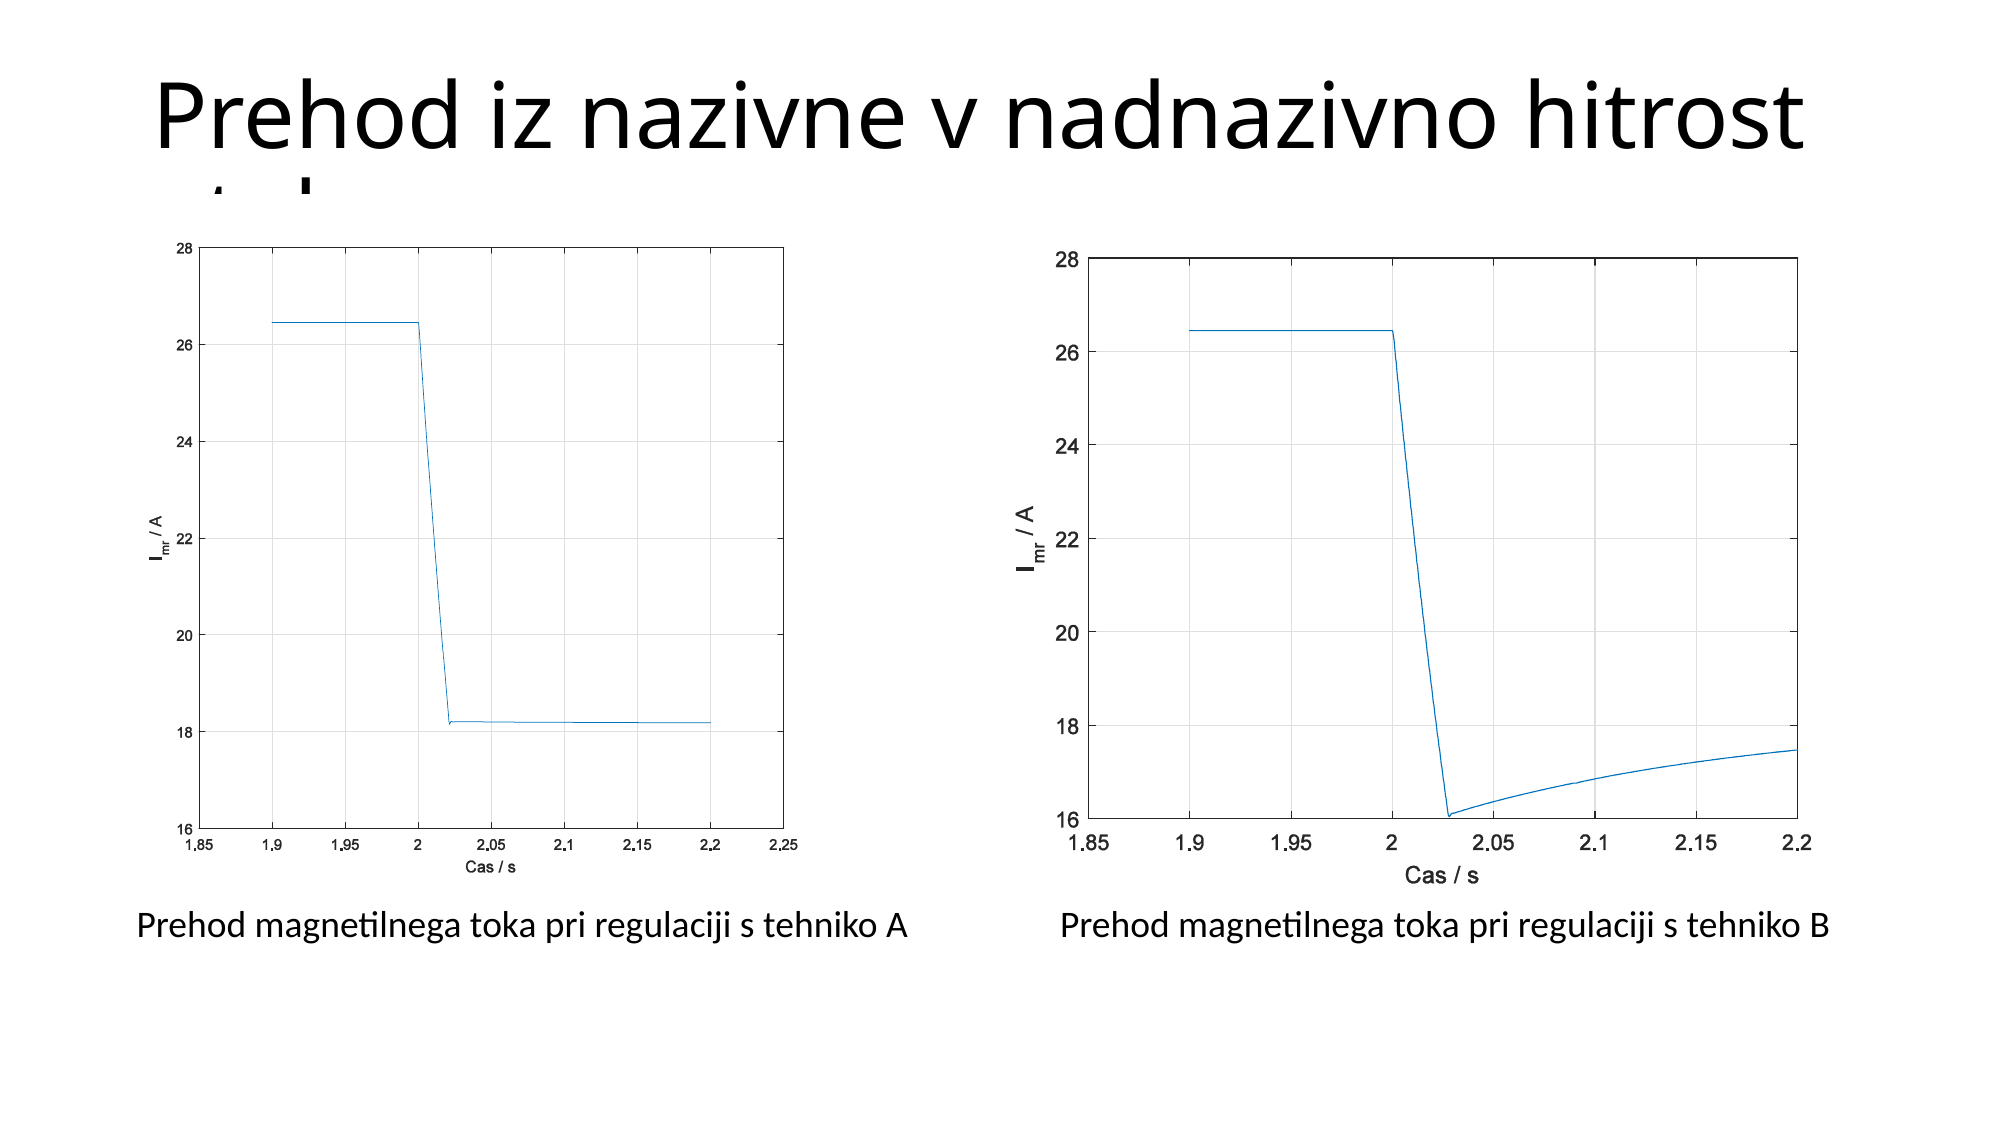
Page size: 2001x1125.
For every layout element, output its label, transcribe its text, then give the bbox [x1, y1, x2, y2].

text_box Prehod magnetilnega toka pri regulaciji s tehniko A [121, 892, 932, 952]
picture [969, 207, 1885, 894]
title Prehod iz nazivne v nadnazivno hitrost - tok [137, 59, 1863, 278]
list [100, 193, 857, 908]
text_box Prehod magnetilnega toka pri regulaciji s tehniko B [1045, 894, 1856, 952]
